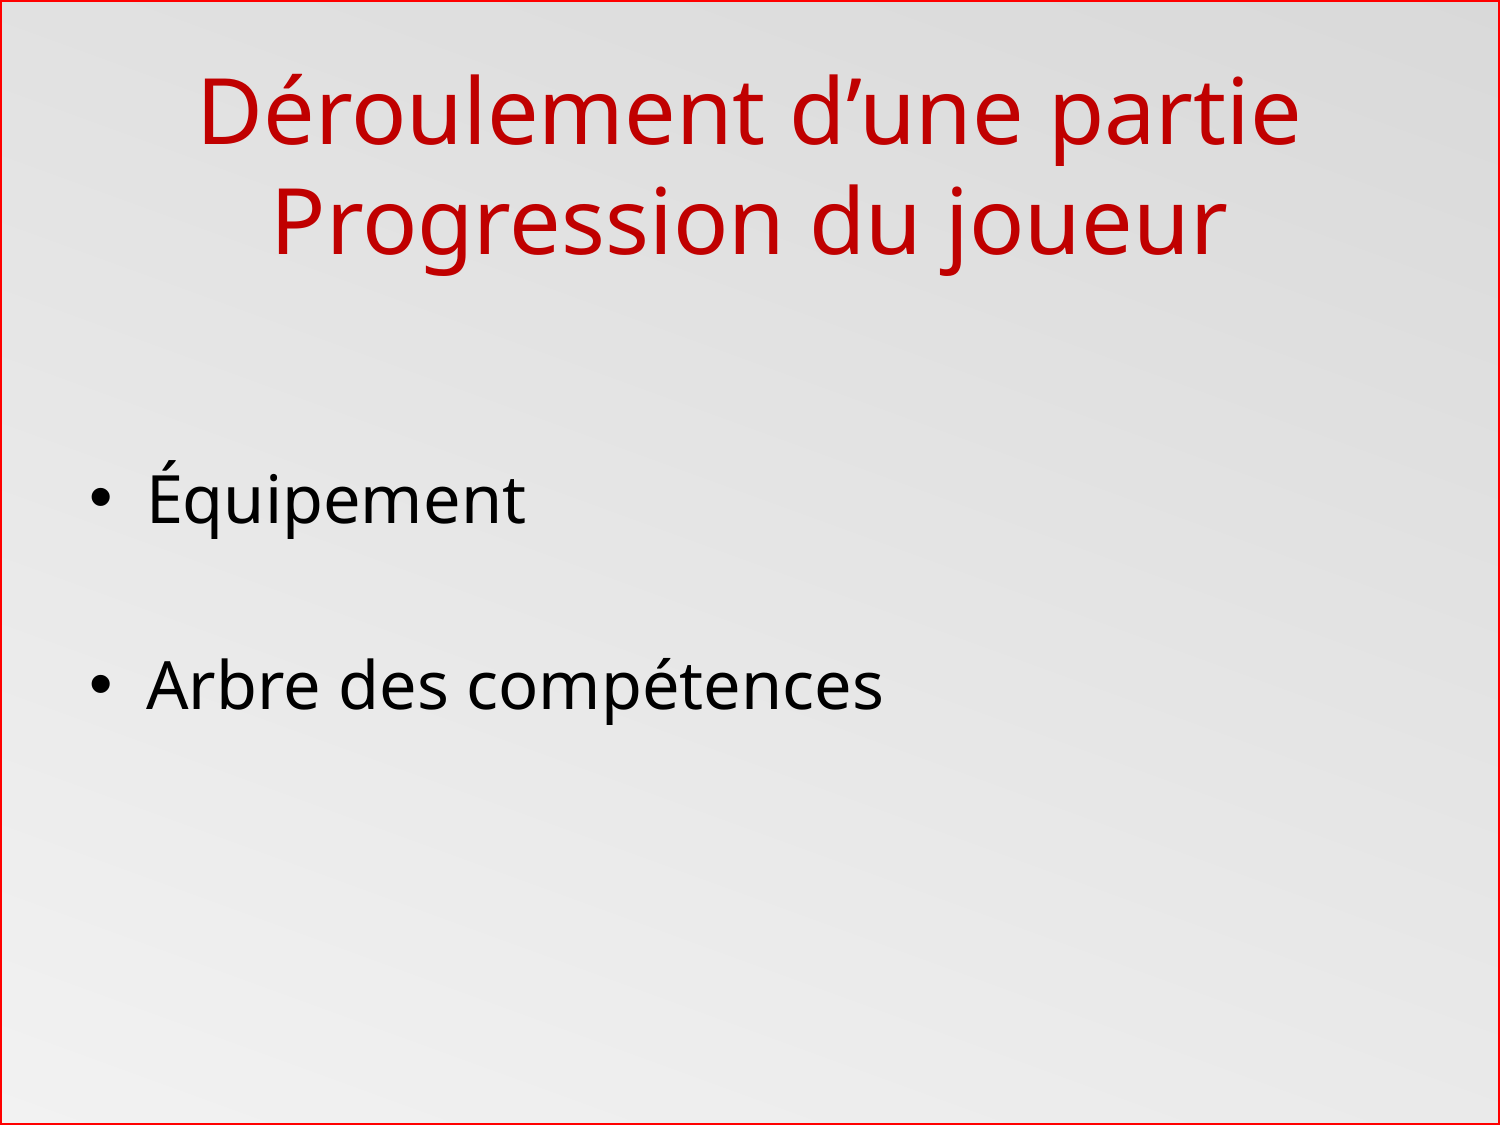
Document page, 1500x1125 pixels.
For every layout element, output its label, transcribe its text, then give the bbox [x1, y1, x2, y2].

title Déroulement d’une partie Progression du joueur [75, 45, 1425, 262]
list Équipement Arbre des compétences [75, 262, 1425, 1005]
